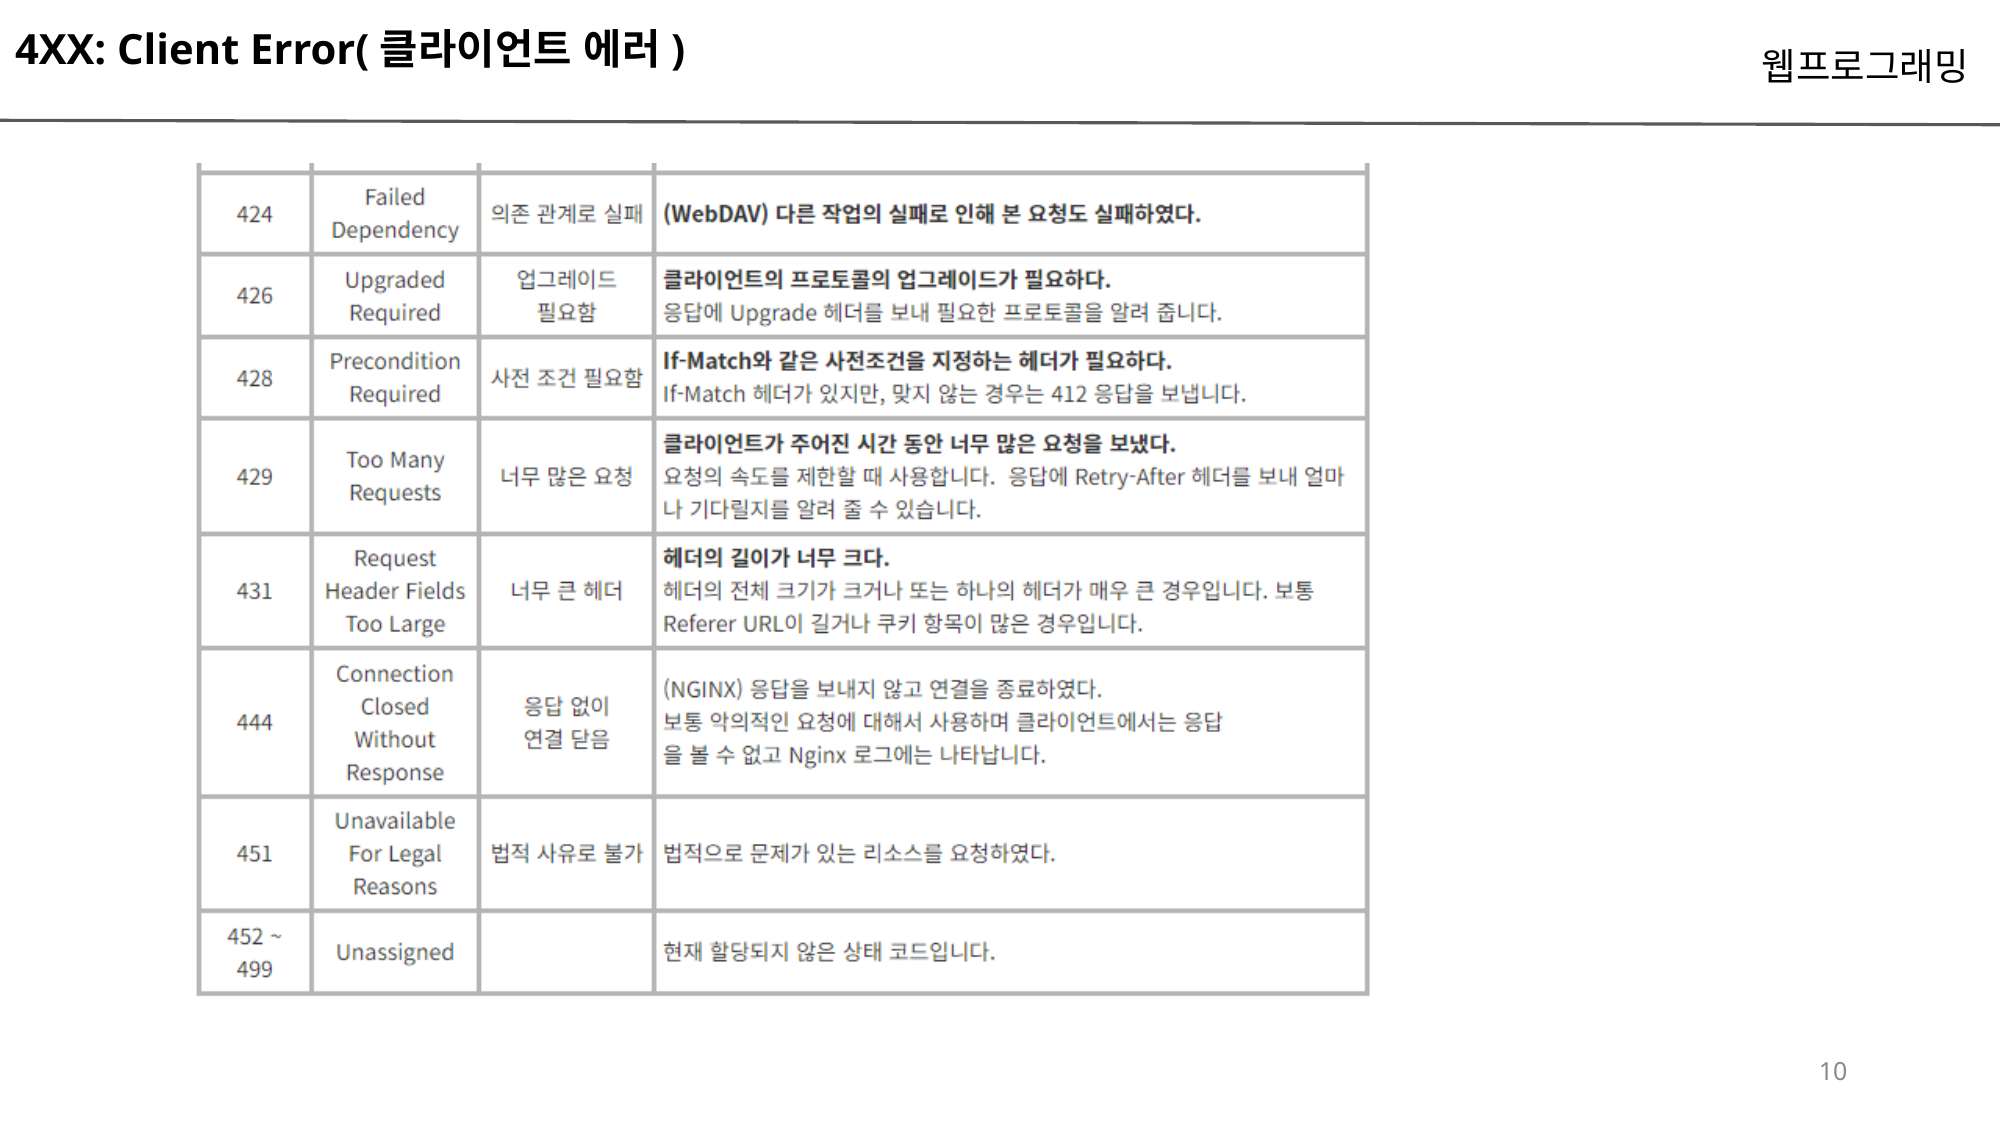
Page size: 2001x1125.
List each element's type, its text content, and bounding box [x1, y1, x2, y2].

title 4XX: Client Error(클라이언트 에러) [0, 0, 780, 103]
picture [186, 163, 1373, 1005]
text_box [0, 120, 2000, 125]
text_box 웹프로그래밍 [1425, 17, 1995, 120]
slide_number 10 [1412, 1042, 1863, 1103]
